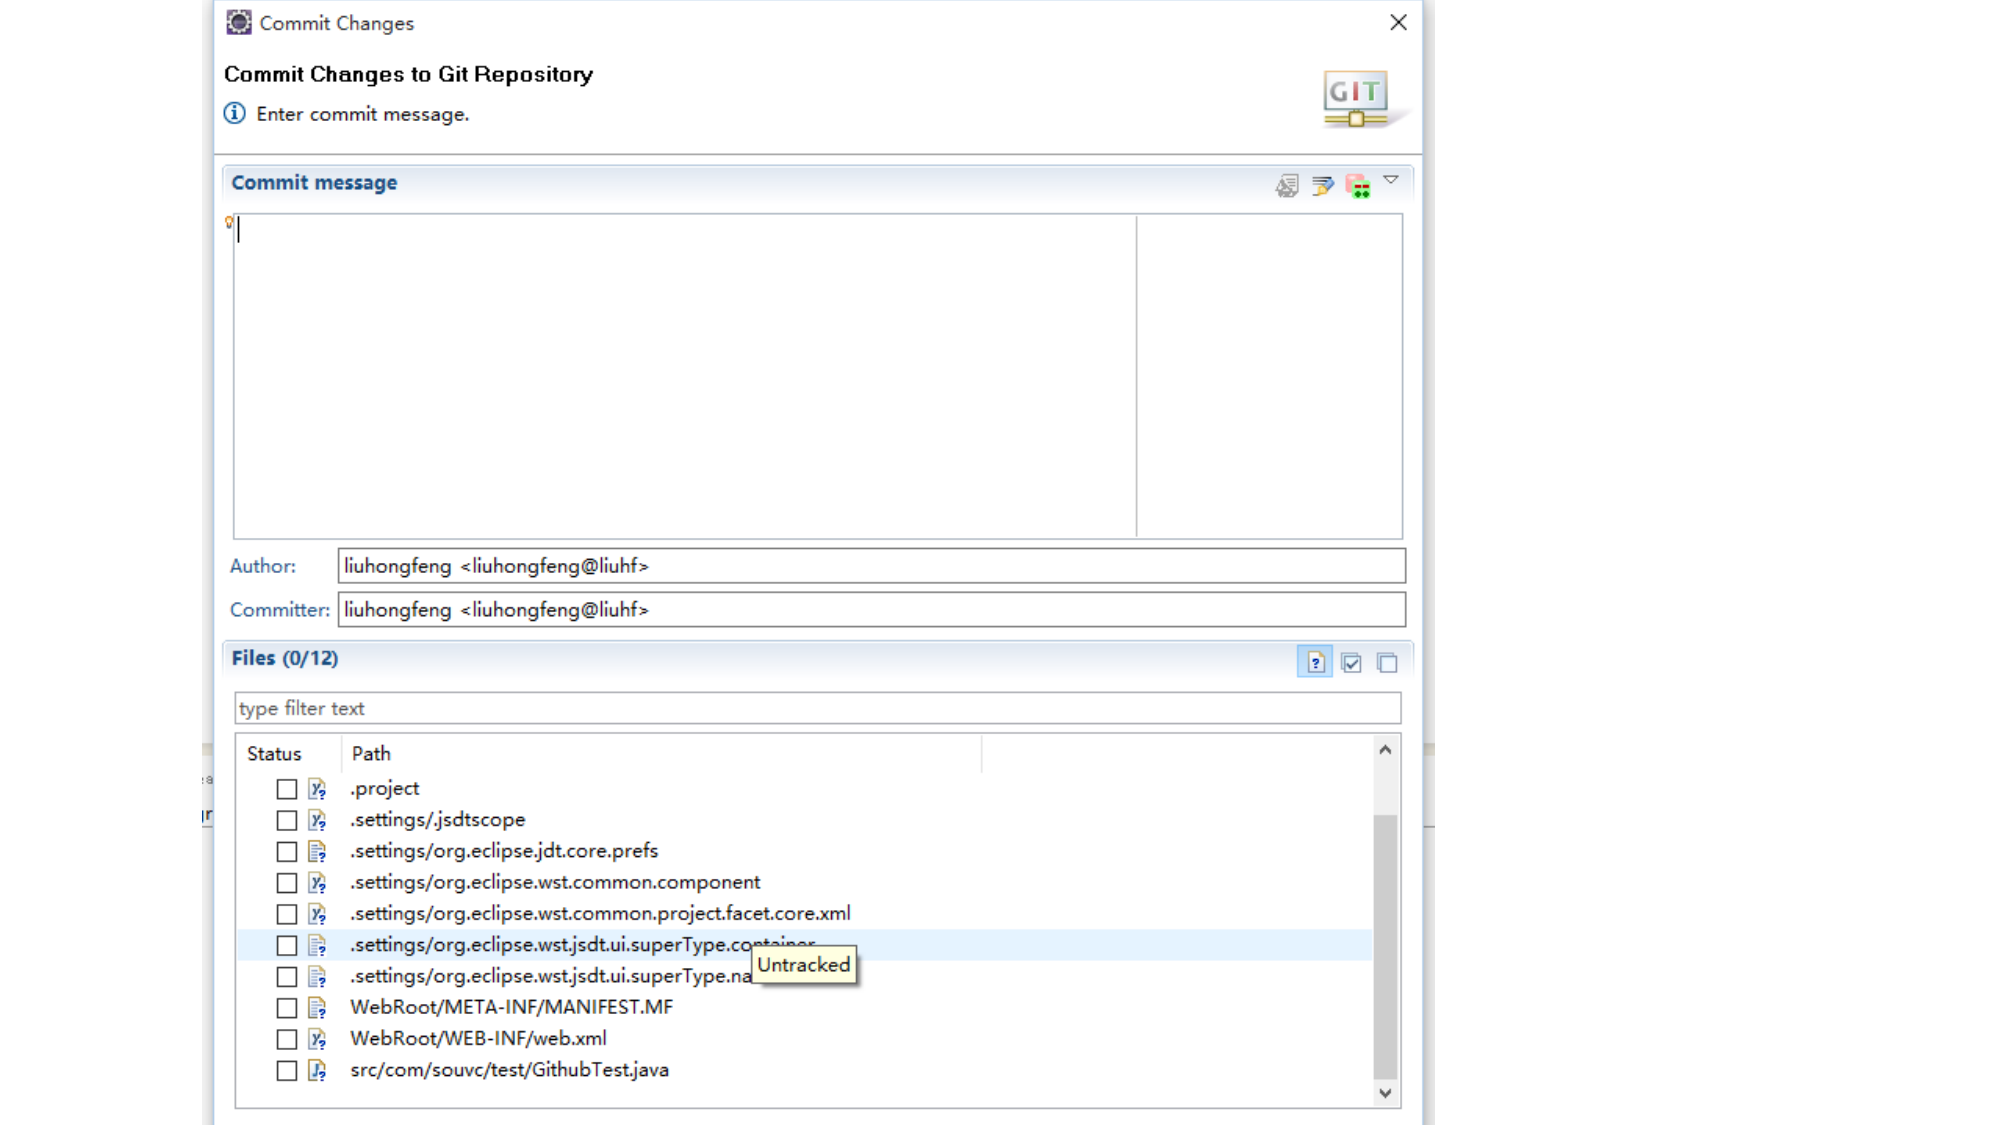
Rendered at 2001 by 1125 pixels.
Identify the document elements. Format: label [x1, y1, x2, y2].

picture [202, 0, 1435, 1125]
